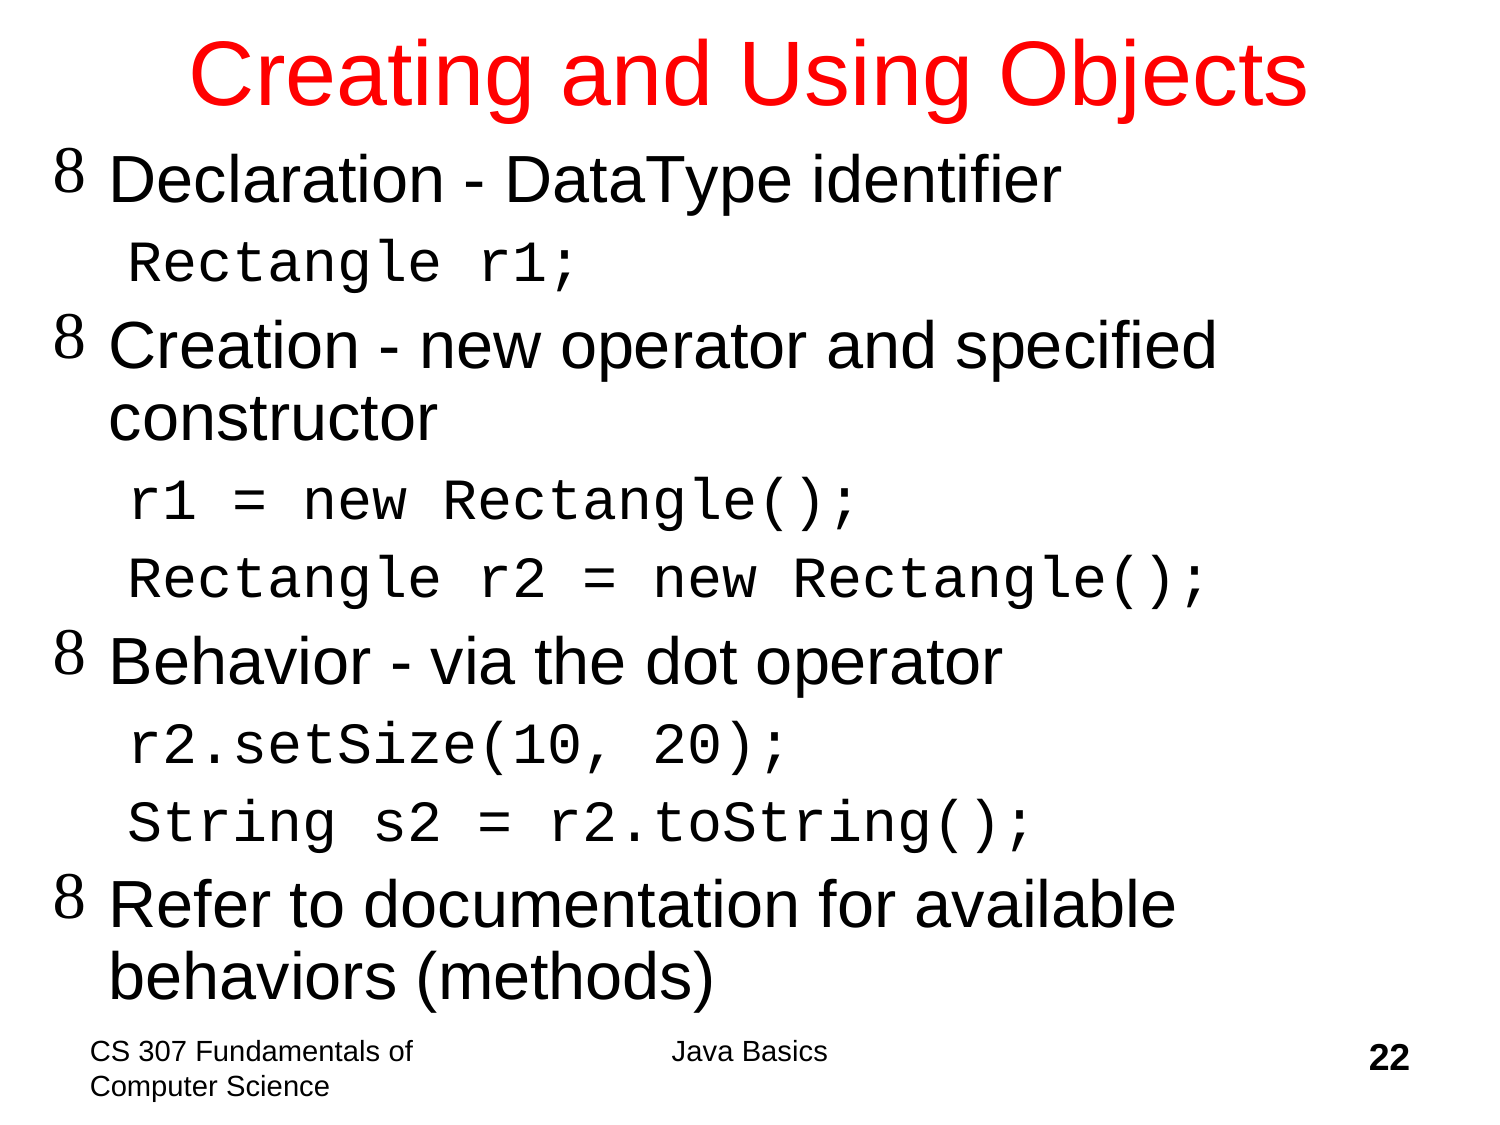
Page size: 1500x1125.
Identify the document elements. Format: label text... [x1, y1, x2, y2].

text_box <number> [1112, 1038, 1425, 1100]
text_box Java Basics [462, 1038, 1038, 1100]
text_box CS 307 Fundamentals of Computer Science [74, 1038, 450, 1100]
title Creating and Using Objects [112, 0, 1388, 137]
list Declaration - DataType identifier Rectangle r1; Creation - new operator and specified constructor r1 = new Rectangle(); Rectangle r2 = new Rectangle(); Behavior - via the dot operator r2.setSize(10, 20); String s2 = r2.toString(); Refer to documentation for available behaviors (methods) [37, 137, 1500, 1038]
